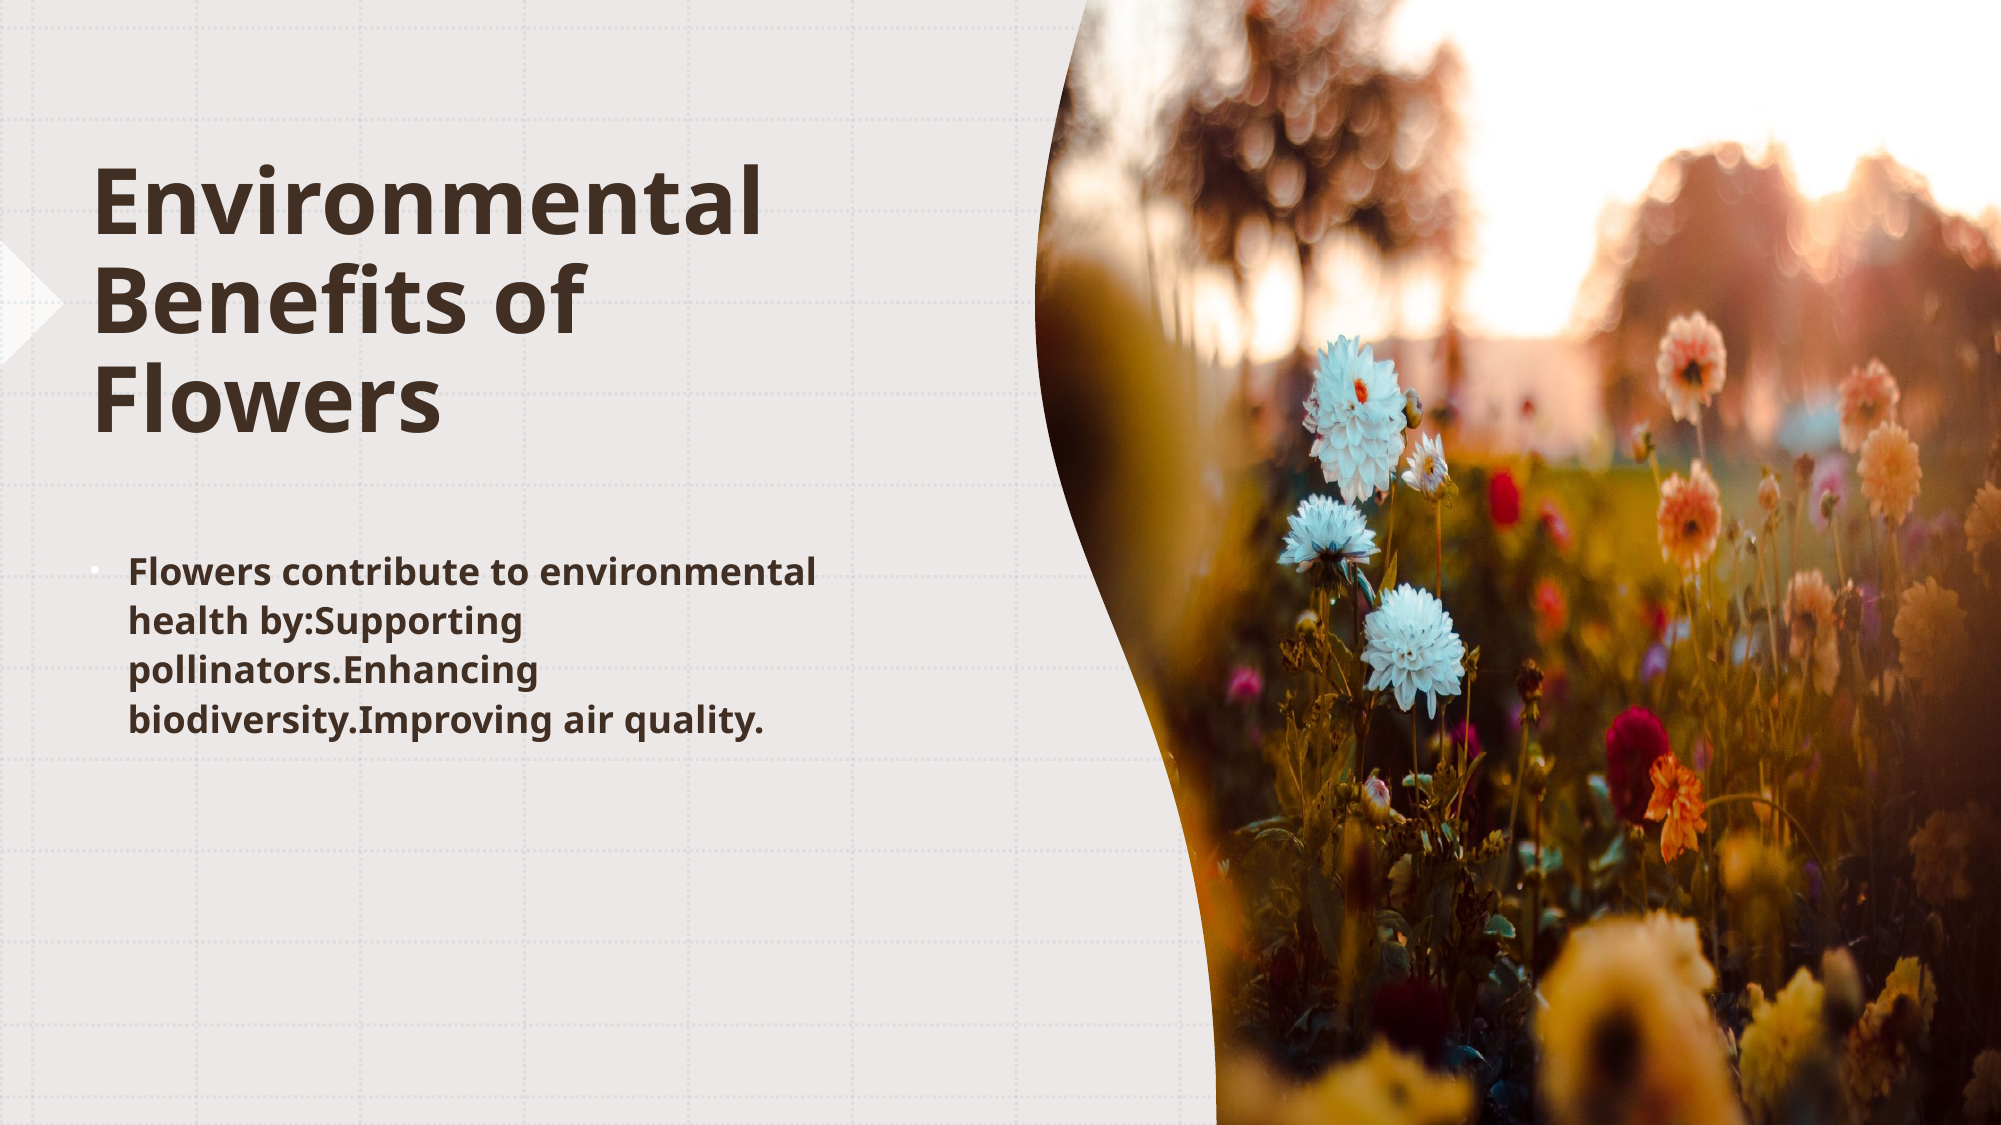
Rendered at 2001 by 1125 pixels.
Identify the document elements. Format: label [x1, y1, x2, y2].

picture [1034, 0, 2001, 1125]
text_box [0, 0, 1034, 1125]
